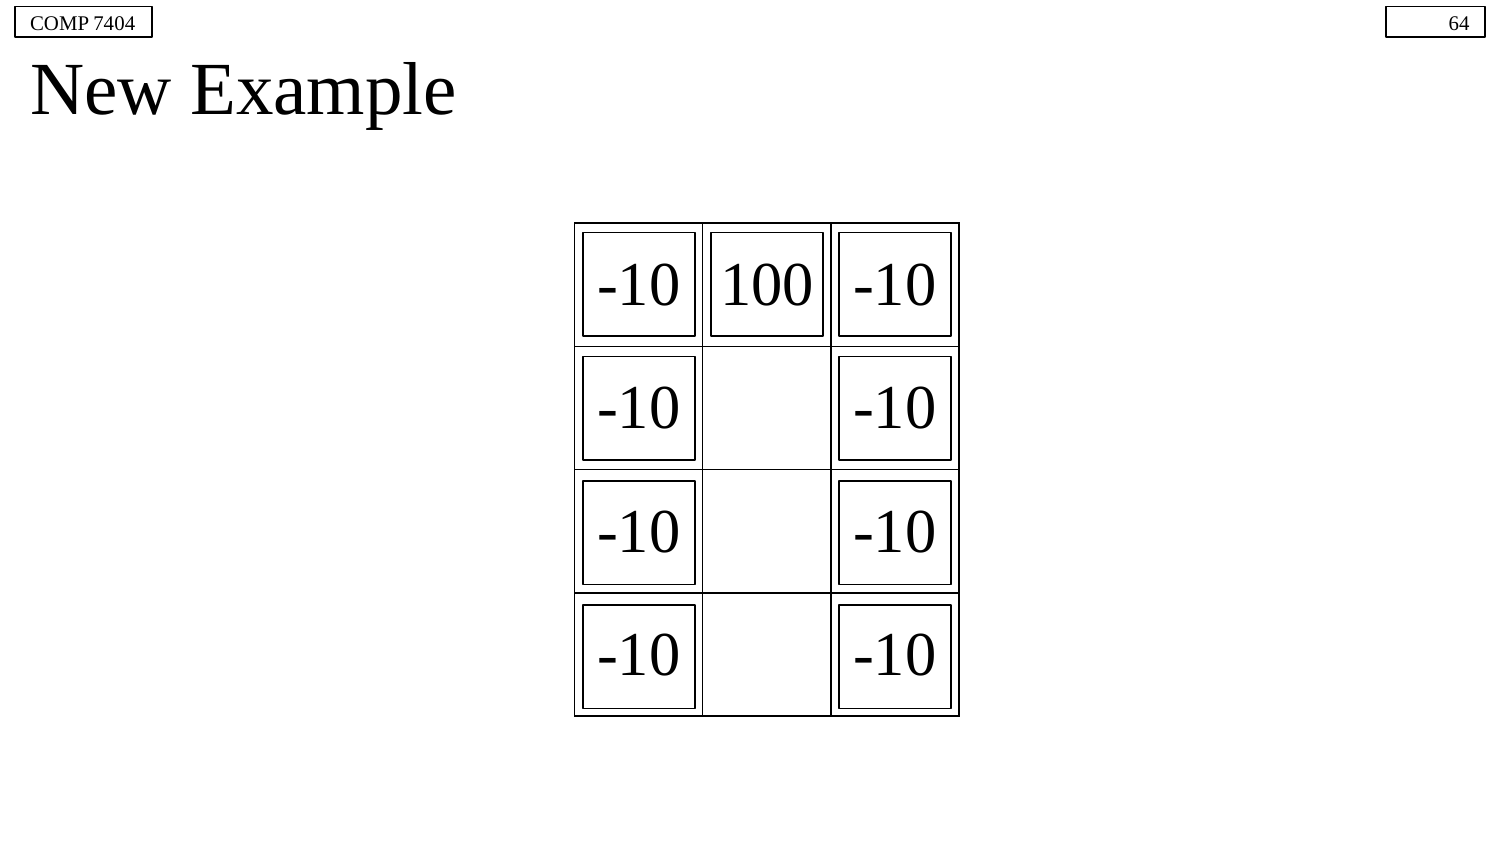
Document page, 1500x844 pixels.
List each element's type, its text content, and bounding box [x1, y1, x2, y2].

table_cell [703, 347, 830, 469]
text_box [839, 232, 952, 336]
table_cell [703, 470, 830, 592]
text_box [839, 356, 952, 461]
table_cell -10 [832, 347, 958, 469]
table_cell -10 [575, 347, 702, 469]
table_header 100 [703, 224, 830, 346]
text_box [582, 480, 695, 585]
slide_number COMP 7404 [14, 6, 153, 38]
table_cell -10 [575, 470, 702, 592]
text_box [582, 232, 695, 336]
title New Example [15, 42, 1485, 128]
text_box [711, 232, 823, 336]
table_header -10 [832, 224, 958, 346]
table_cell -10 [832, 594, 958, 715]
text_box [839, 605, 952, 709]
text_box [839, 480, 952, 585]
table_cell [703, 594, 830, 715]
table_cell -10 [575, 594, 702, 715]
text_box [582, 605, 695, 709]
table_cell -10 [832, 470, 958, 592]
table_header -10 [575, 224, 702, 346]
slide_number ‹#› [1385, 6, 1486, 38]
text_box [582, 356, 695, 461]
